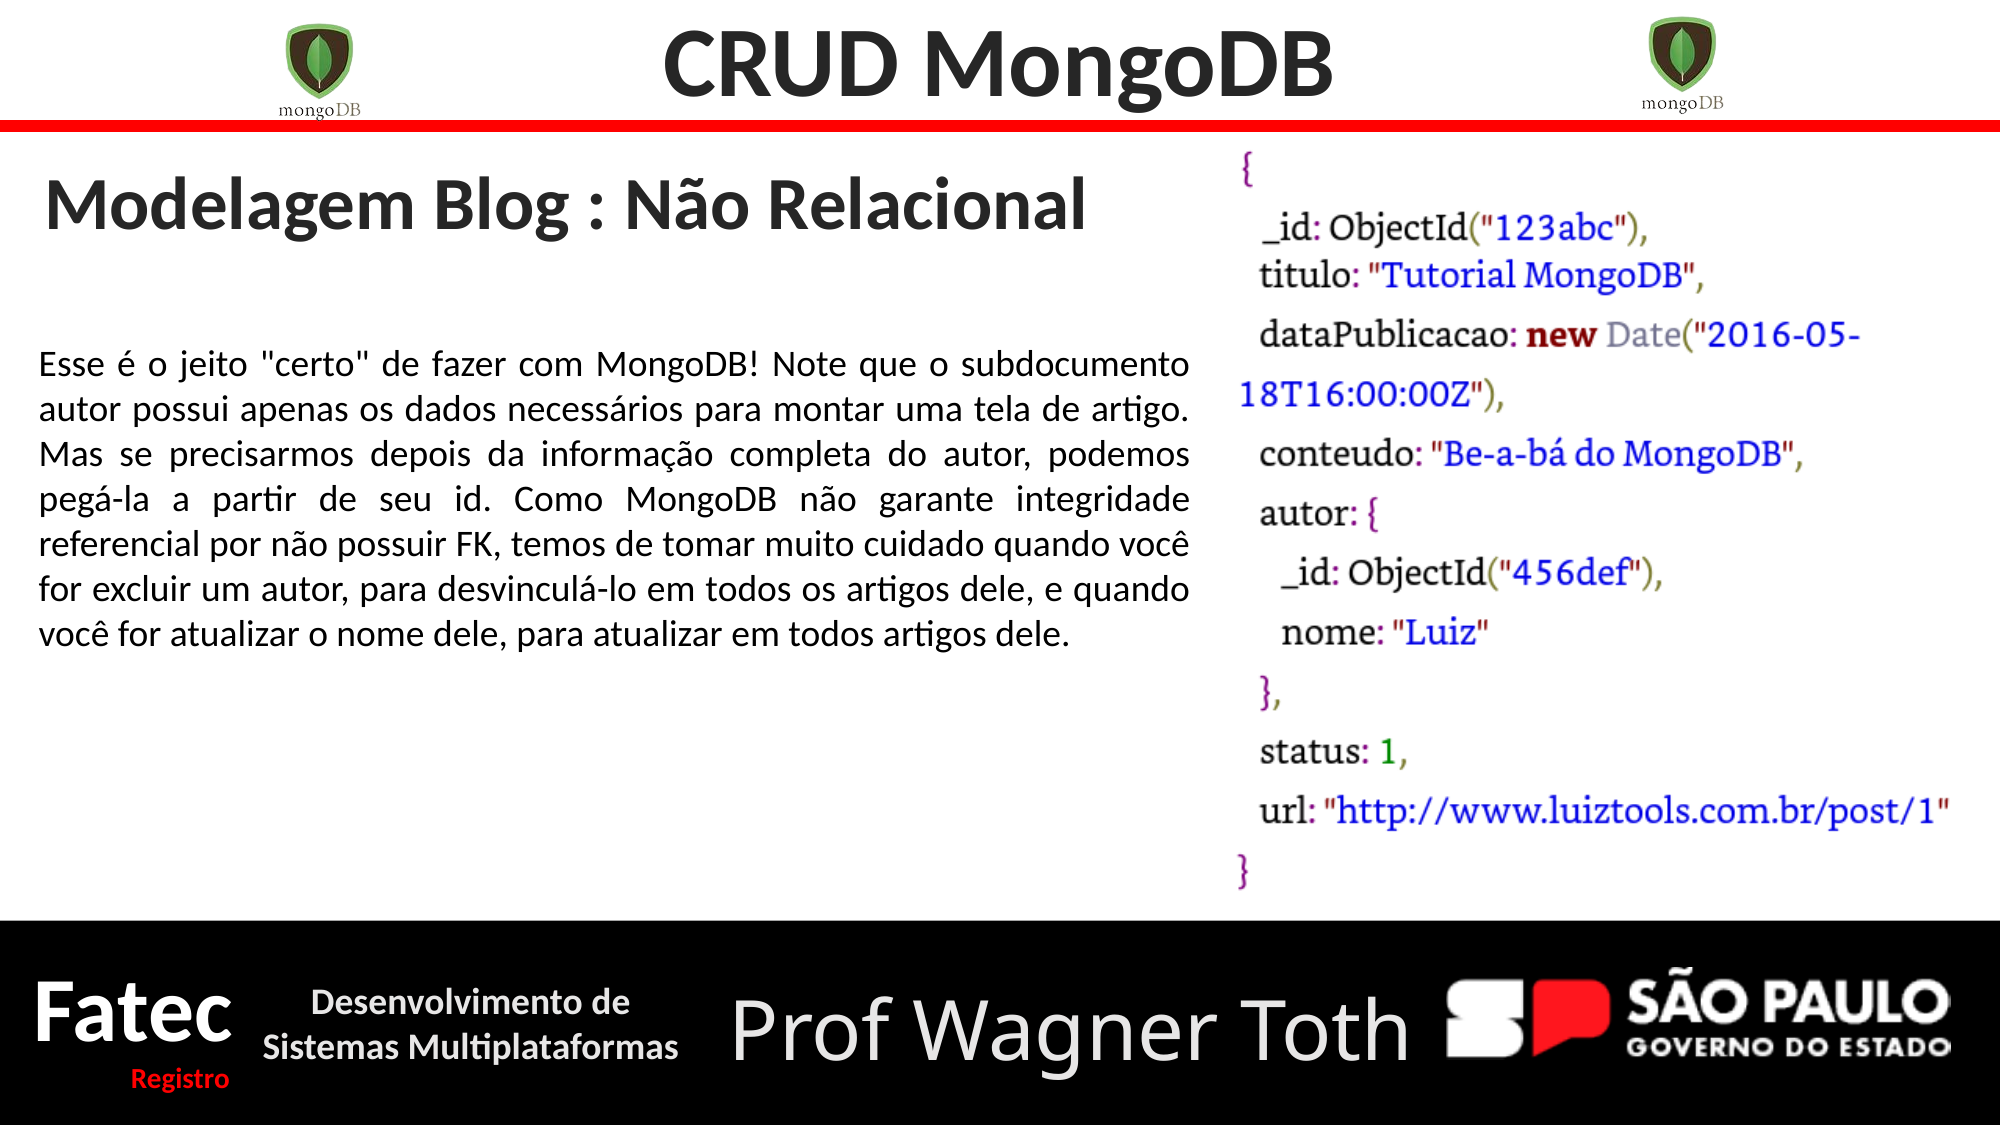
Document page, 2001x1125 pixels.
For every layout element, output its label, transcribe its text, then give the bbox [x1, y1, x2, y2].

text_box Modelagem Blog : Não Relacional [28, 146, 1105, 252]
picture [225, 0, 412, 165]
text_box Esse é o jeito "certo" de fazer com MongoDB! Note que o subdocumento autor possui apenas os dados necessários para montar uma tela de artigo. Mas se precisarmos depois da informação completa do autor, podemos pegá-la a partir de seu id. Como MongoDB não garante integridade referencial por não possuir FK, temos de tomar muito cuidado quando você for excluir um autor, para desvinculá-lo em todos os artigos dele, e quando você for atualizar o nome dele, para atualizar em todos artigos dele. [23, 331, 1207, 662]
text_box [1231, 141, 1951, 897]
text_box CRUD MongoDB [648, 0, 1352, 125]
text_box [0, 920, 2000, 1125]
picture [1588, 0, 1775, 141]
